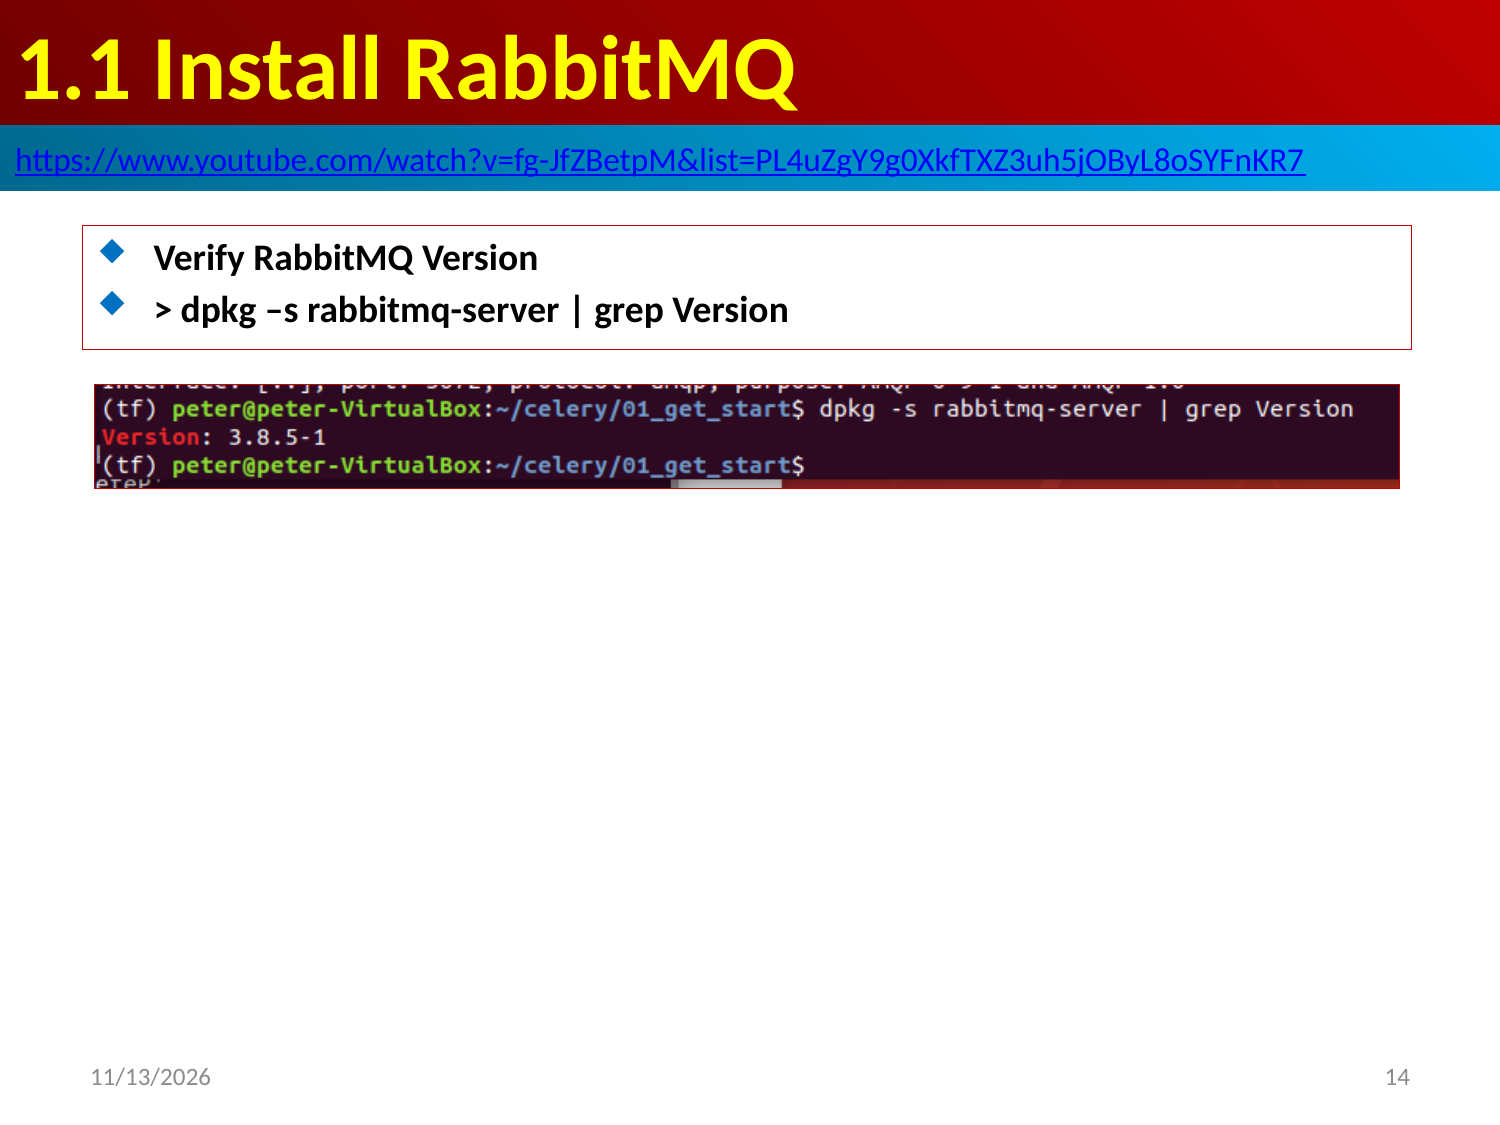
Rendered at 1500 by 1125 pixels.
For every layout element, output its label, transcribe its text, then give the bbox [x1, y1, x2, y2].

subtitle Verify RabbitMQ Version > dpkg –s rabbitmq-server | grep Version [82, 225, 1412, 350]
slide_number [75, 1042, 425, 1109]
text_box https://www.youtube.com/watch?v=fg-JfZBetpM&list=PL4uZgY9g0XkfTXZ3uh5jOByL8oSYFnKR7 [0, 125, 1500, 191]
picture [94, 384, 1400, 490]
title 1.1 Install RabbitMQ [0, 0, 1500, 125]
slide_number 14 [1074, 1042, 1425, 1109]
